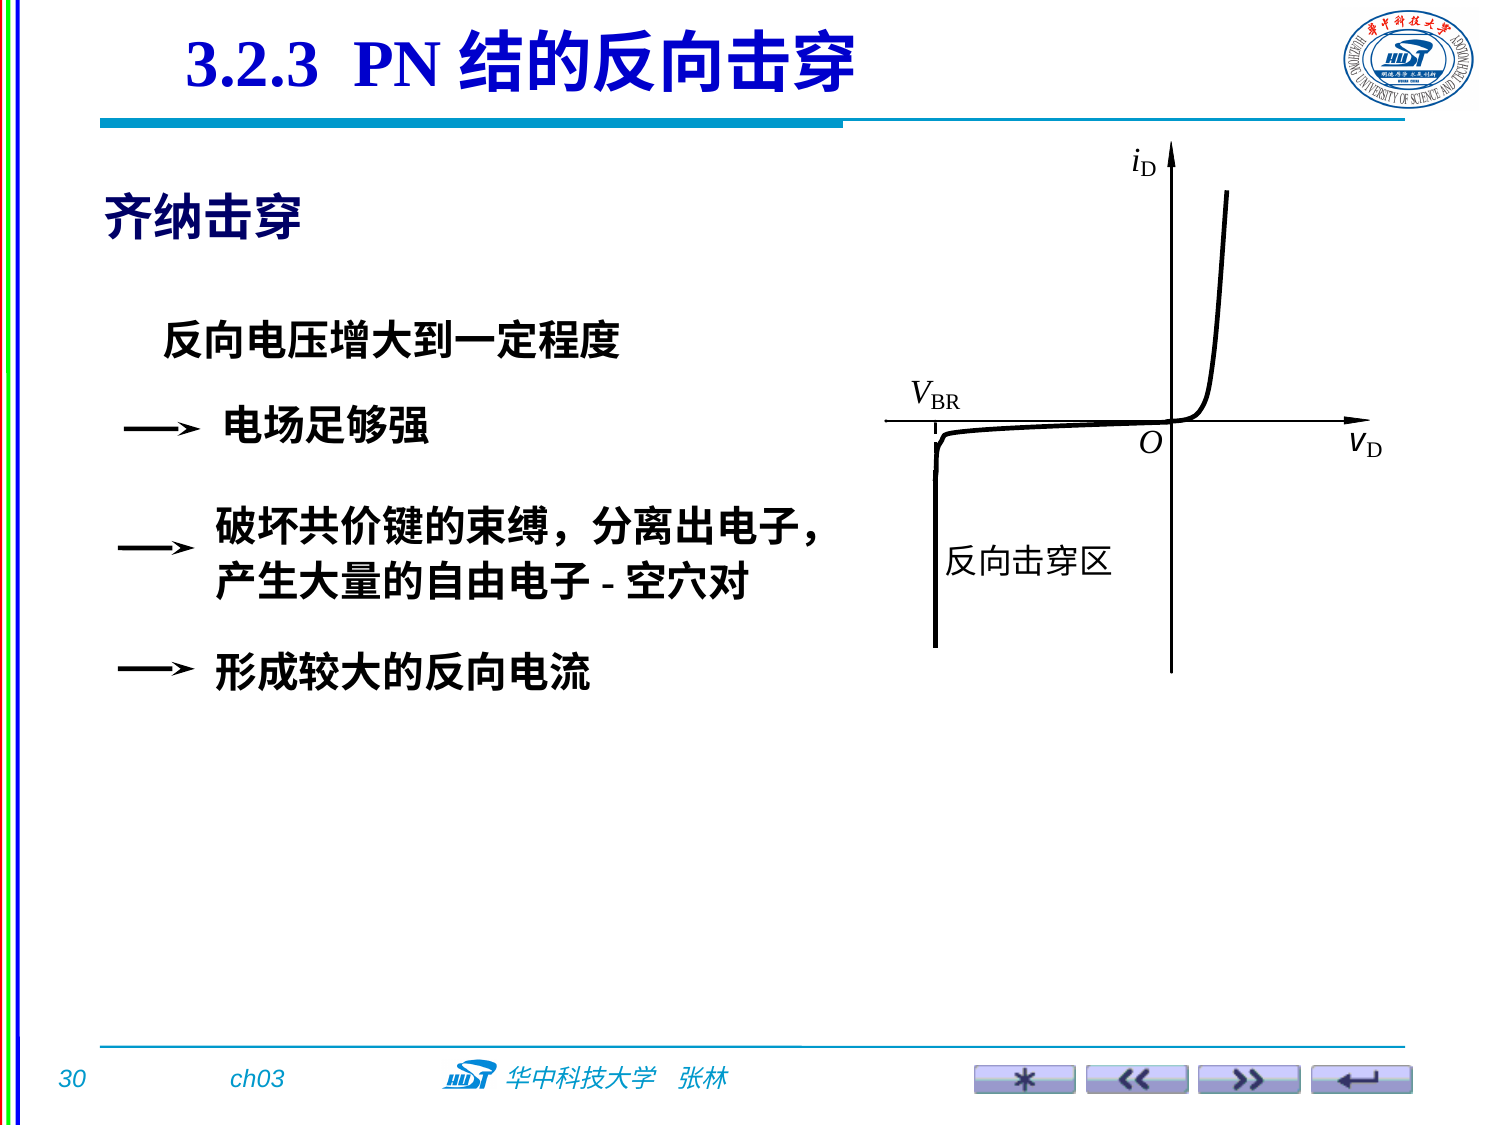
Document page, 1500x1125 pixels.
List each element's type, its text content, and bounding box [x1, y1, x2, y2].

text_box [884, 128, 1400, 677]
picture [1198, 1065, 1301, 1094]
picture [974, 1065, 1076, 1094]
text_box [180, 422, 201, 436]
picture [1340, 7, 1479, 111]
text_box 反向电压增大到一定程度 [147, 301, 744, 371]
text_box [174, 662, 195, 676]
picture [441, 1059, 497, 1089]
text_box 齐纳击穿 [88, 178, 426, 254]
picture [1086, 1065, 1189, 1094]
picture [1311, 1065, 1413, 1094]
text_box 形成较大的反向电流 [200, 633, 1199, 704]
text_box 破坏共价键的束缚，分离出电子，产生大量的自由电子-空穴对 [200, 487, 831, 613]
text_box 3.2.3 PN结的反向击穿 [171, 12, 1347, 108]
text_box 电场足够强 [206, 386, 532, 456]
text_box [174, 541, 195, 555]
